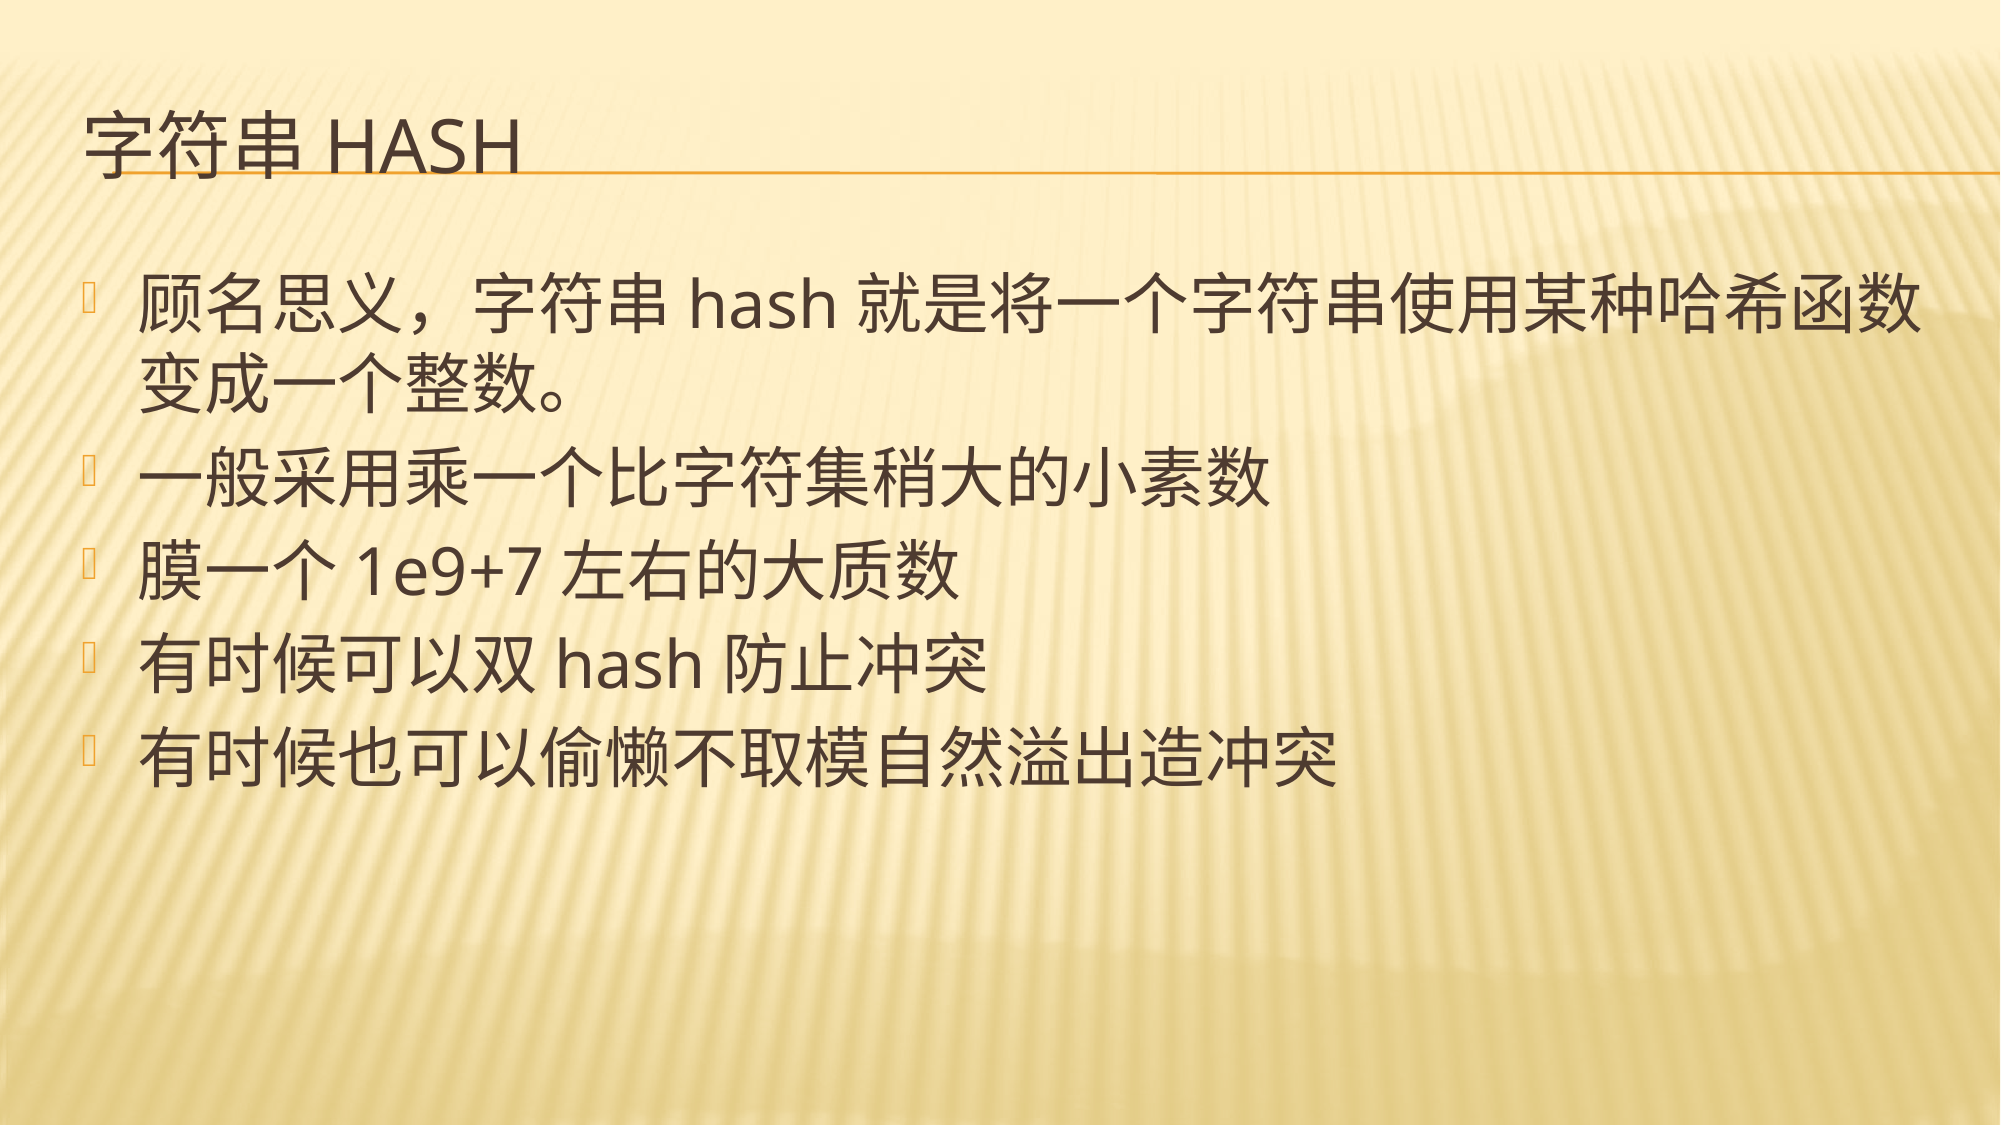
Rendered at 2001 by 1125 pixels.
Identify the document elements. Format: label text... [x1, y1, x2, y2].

list 顾名思义，字符串hash就是将一个字符串使用某种哈希函数变成一个整数。 一般采用乘一个比字符集稍大的小素数 膜一个1e9+7左右的大质数 有时候可以双hash防止冲突 有时候也可以偷懒不取模自然溢出造冲突 [66, 254, 1967, 998]
title 字符串hash [66, 75, 1967, 213]
